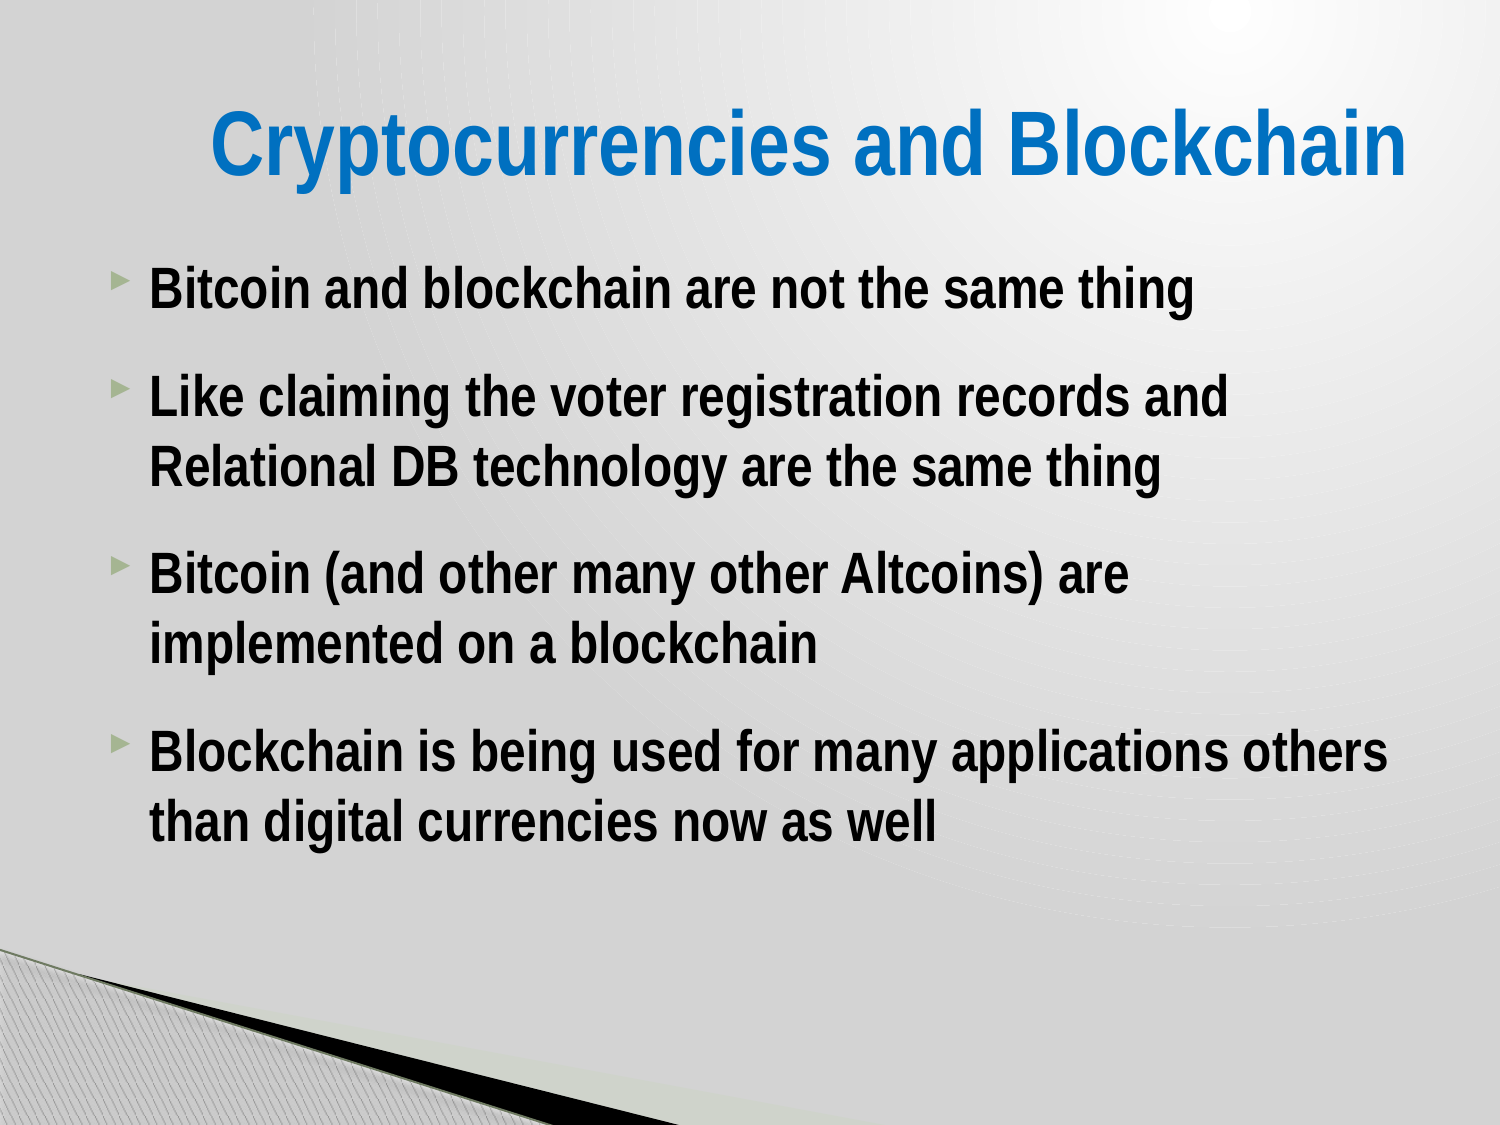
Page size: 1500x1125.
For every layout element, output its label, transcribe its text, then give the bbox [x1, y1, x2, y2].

list Bitcoin and blockchain are not the same thing Like claiming the voter registration records and Relational DB technology are the same thing Bitcoin (and other many other Altcoins) are implemented on a blockchain Blockchain is being used for many applications others than digital currencies now as well [75, 243, 1425, 986]
title Cryptocurrencies and Blockchain [75, 45, 1425, 233]
